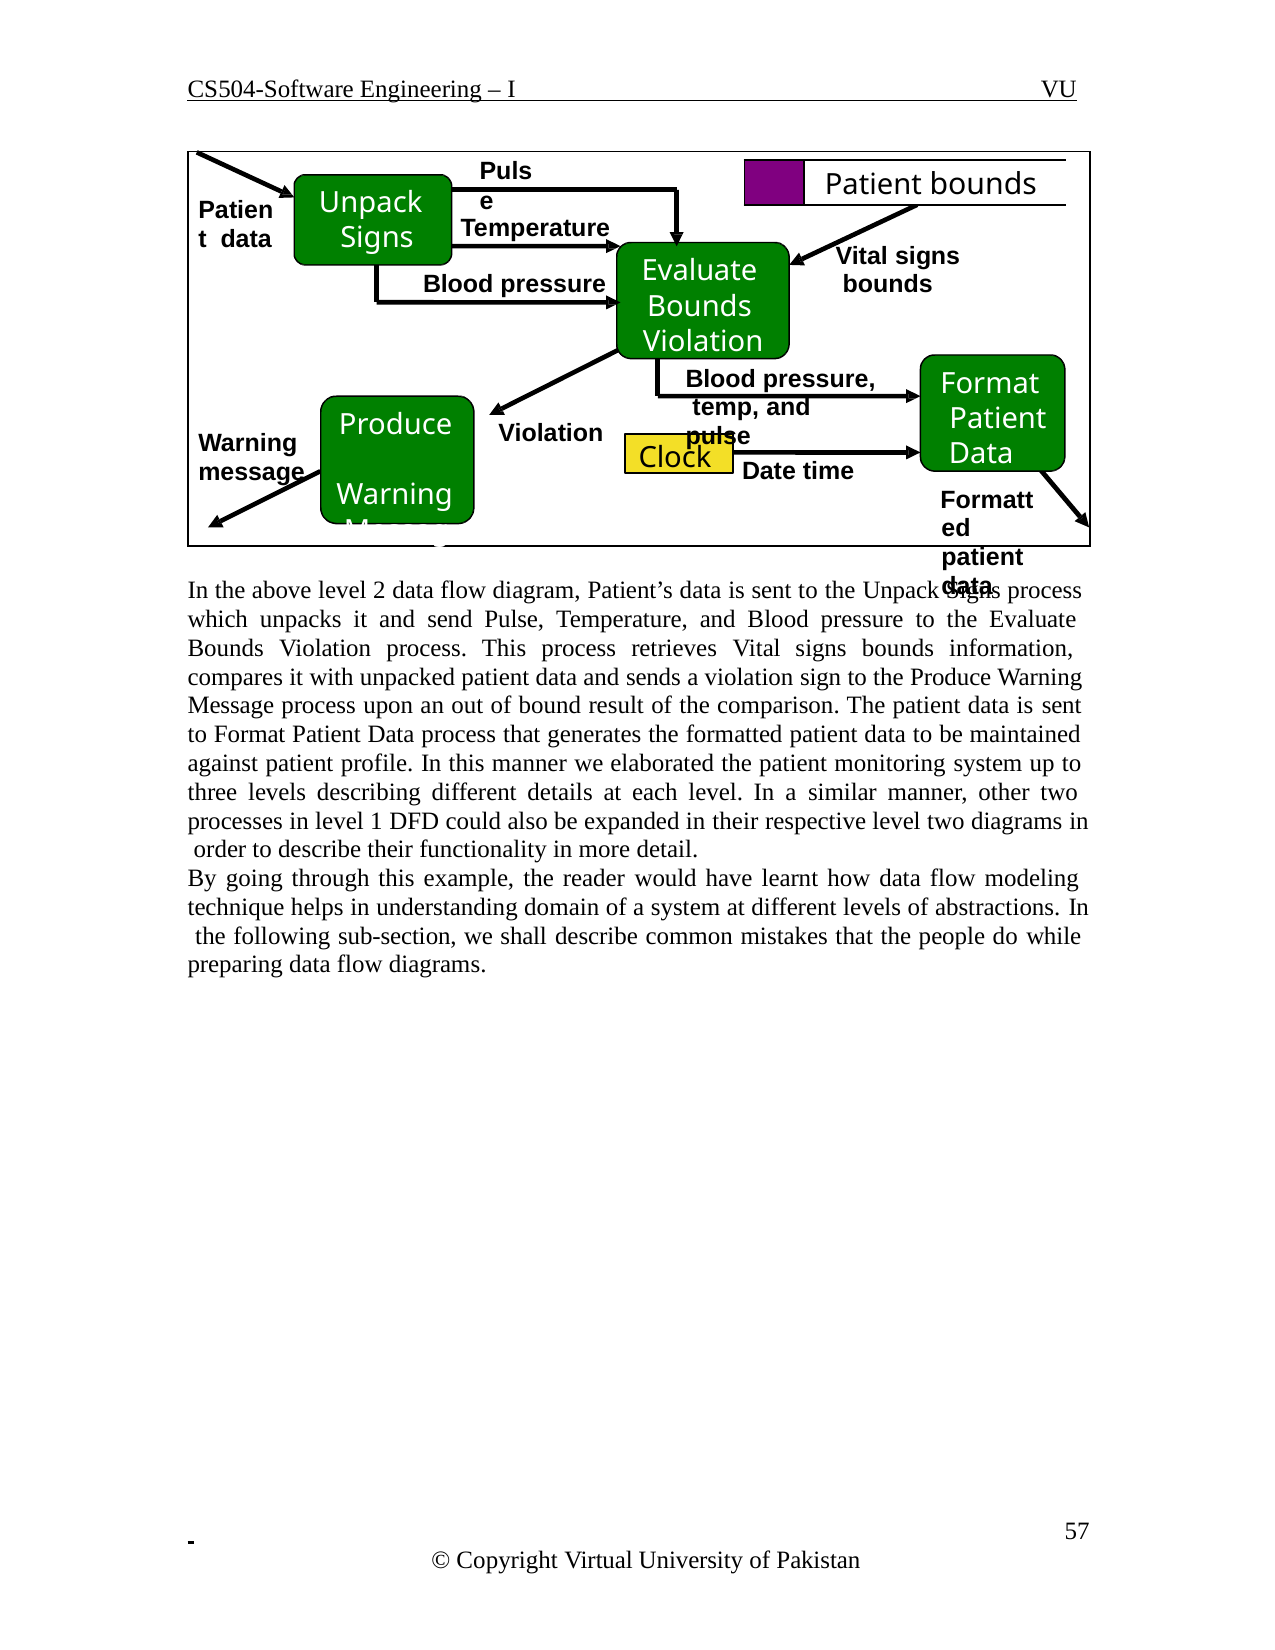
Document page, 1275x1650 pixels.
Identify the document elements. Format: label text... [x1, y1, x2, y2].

text_box [805, 161, 1067, 204]
text_box Evaluate Bounds Violation [639, 251, 767, 357]
text_box Vital signs bounds [835, 240, 961, 298]
text_box [293, 174, 453, 266]
text_box Date time [742, 454, 855, 485]
text_box VU [1038, 72, 1080, 103]
text_box [322, 397, 473, 522]
text_box Violation [498, 417, 604, 447]
text_box [669, 189, 684, 247]
text_box [295, 176, 450, 264]
text_box [790, 240, 835, 266]
text_box Produce Warning Messag [336, 405, 459, 547]
text_box Clock [624, 433, 733, 473]
text_box [306, 469, 320, 481]
text_box [376, 295, 621, 310]
text_box [207, 486, 296, 528]
text_box [320, 395, 475, 525]
text_box Blood pressure, temp, and pulse [685, 363, 877, 393]
text_box [195, 150, 293, 198]
text_box Format Patient Data Formatted patient data [916, 363, 1058, 600]
text_box Patient data [198, 194, 282, 252]
text_box Patient bounds [824, 165, 1048, 201]
text_box [618, 244, 788, 357]
text_box CS504-Software Engineering – I [185, 72, 518, 103]
text_box [657, 389, 916, 404]
text_box Unpack Signs [318, 182, 428, 253]
text_box Warning message [198, 427, 306, 486]
text_box [451, 239, 621, 254]
text_box [921, 354, 1066, 470]
text_box [924, 356, 1064, 467]
text_box [1058, 486, 1090, 528]
text_box Pulse [479, 154, 547, 215]
text_box Temperature [460, 211, 613, 241]
text_box Blood pressure [423, 267, 607, 298]
text_box [732, 445, 916, 460]
slide_number 57 © Copyright Virtual University of Pakistan [185, 1509, 1092, 1650]
text_box [489, 348, 618, 415]
text_box [836, 206, 919, 240]
text_box Blood pressure, temp, and pulse [685, 399, 877, 450]
text_box [616, 241, 790, 360]
text_box [745, 161, 804, 204]
text_box In the above level 2 data flow diagram, Patient’s data is sent to the Unpack Signs process which unpacks it and send Pulse, Temperature, and Blood pressure to the Evaluate Bounds Violation process. This process retrieves Vital signs bounds information, compares it with unpacked patient data and sends a violation sign to the Produce Warning Message process upon an out of bound result of the comparison. The patient data is sent to Format Patient Data process that generates the formatted patient data to be maintained against patient profile. In this manner we elaborated the patient monitoring system up to three levels describing different details at each level. In a similar manner, other two processes in level 1 DFD could also be expanded in their respective level two diagrams in order to describe their functionality in more detail. By going through this example, the reader would have learnt how data flow modeling technique helps in understanding domain of a system at different levels of abstractions. In the following sub-section, we shall describe common mistakes that the people do while preparing data flow diagrams. [185, 575, 1090, 978]
